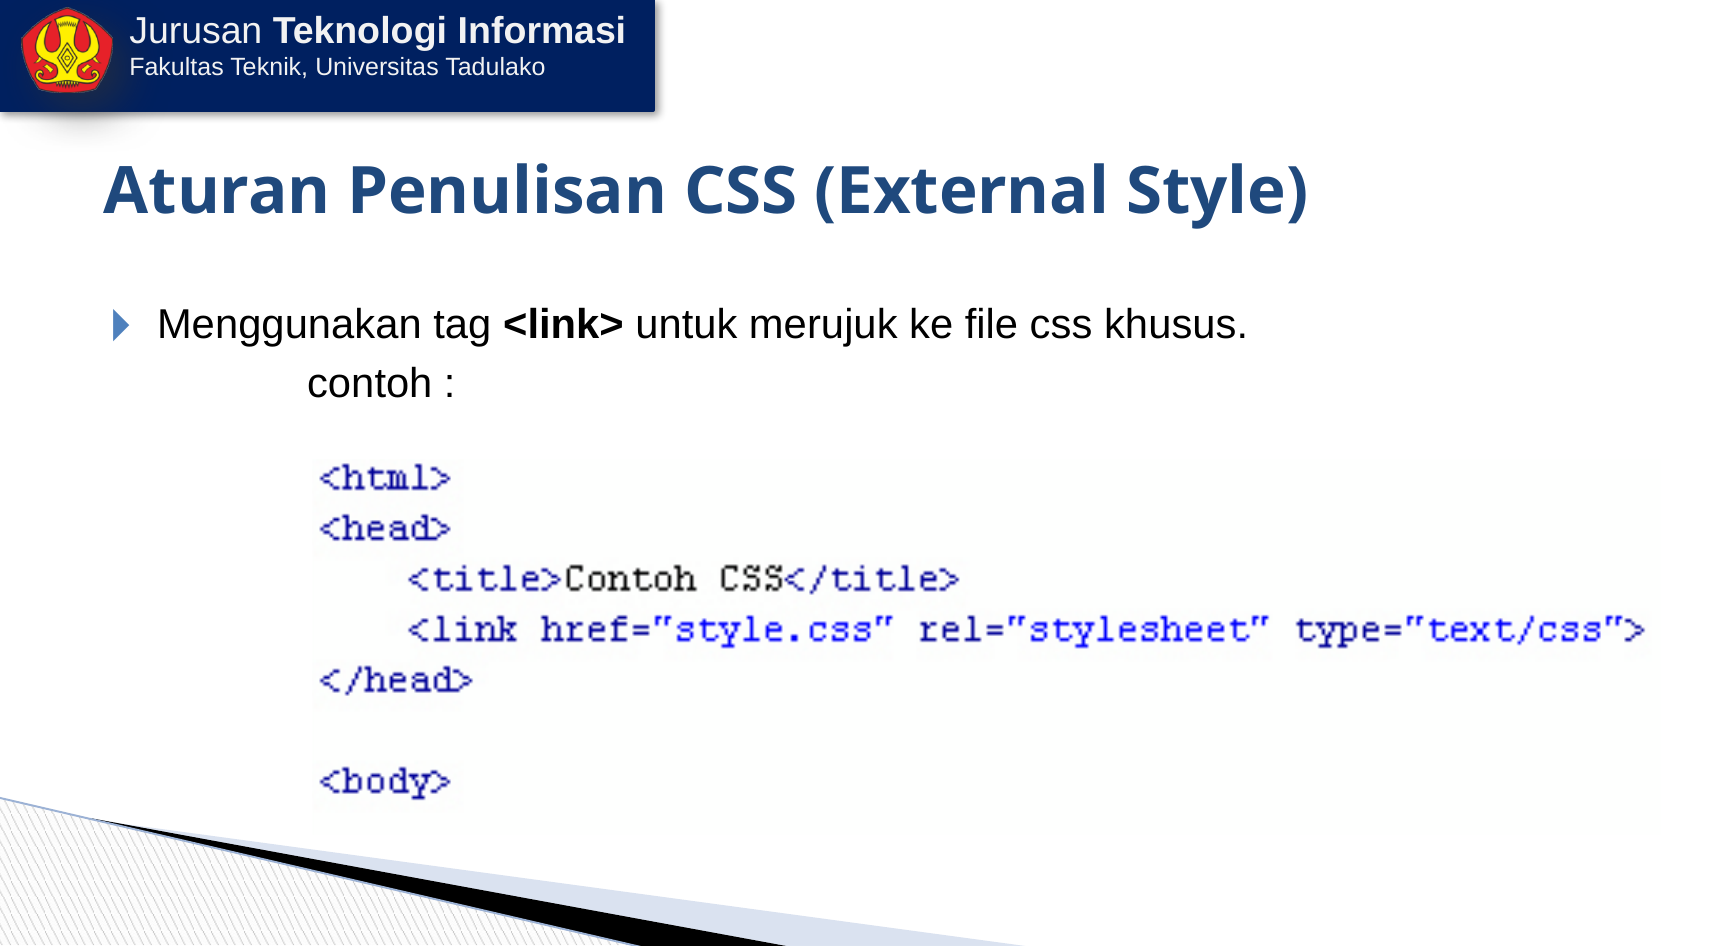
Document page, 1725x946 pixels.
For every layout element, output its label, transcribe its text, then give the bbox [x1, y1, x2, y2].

picture [312, 459, 1662, 836]
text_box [0, 0, 701, 111]
title Aturan Penulisan CSS (External Style) [87, 140, 1640, 235]
list Menggunakan tag <link> untuk merujuk ke file css khusus. contoh : [75, 288, 1628, 835]
